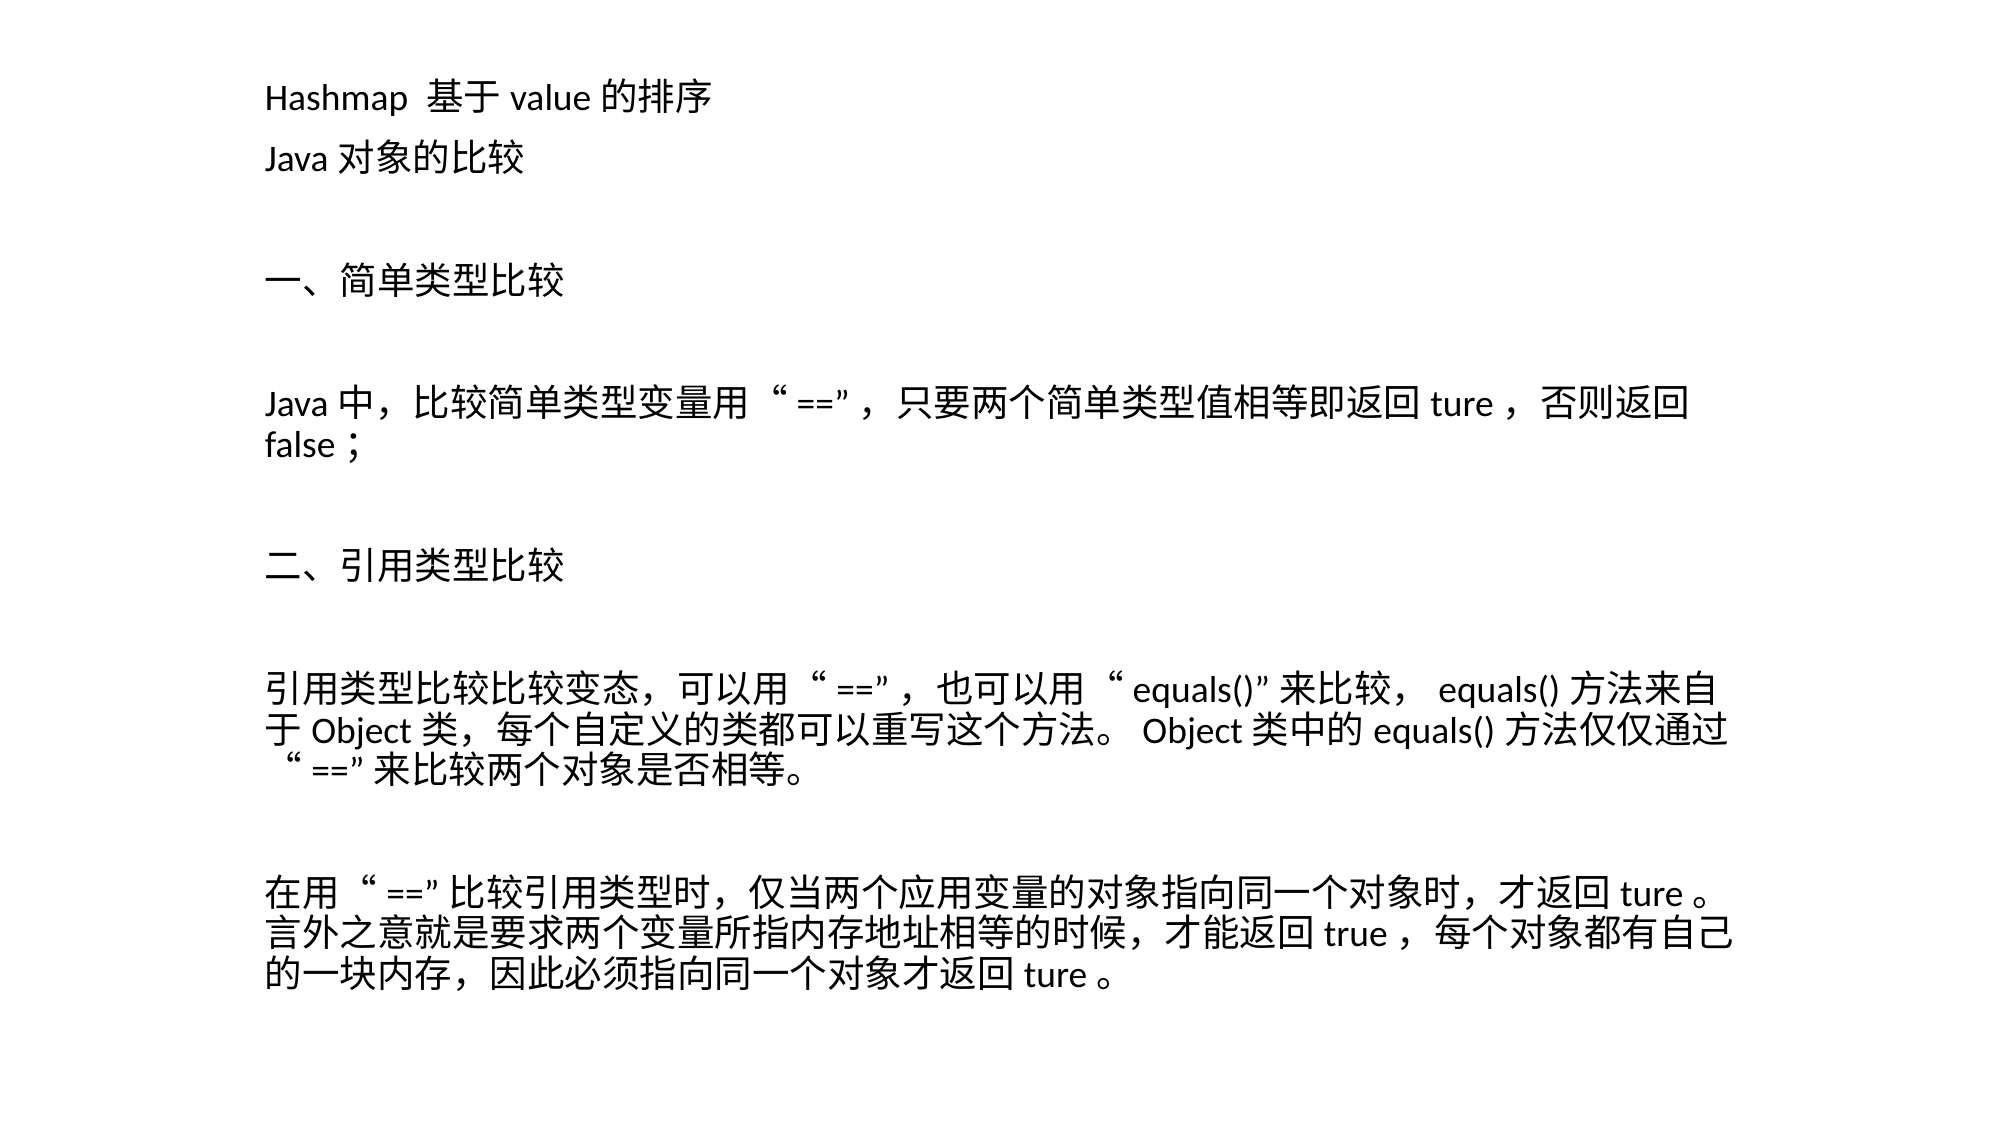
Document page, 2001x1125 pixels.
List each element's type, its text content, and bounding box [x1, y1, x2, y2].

subtitle Hashmap 基于value的排序 Java对象的比较 一、简单类型比较 Java中，比较简单类型变量用“==”，只要两个简单类型值相等即返回ture，否则返回false； 二、引用类型比较 引用类型比较比较变态，可以用“==”，也可以用“equals()”来比较，equals()方法来自于Object类，每个自定义的类都可以重写这个方法。Object类中的equals()方法仅仅通过“==”来比较两个对象是否相等。 在用“==”比较引用类型时，仅当两个应用变量的对象指向同一个对象时，才返回ture。言外之意就是要求两个变量所指内存地址相等的时候，才能返回true，每个对象都有自己的一块内存，因此必须指向同一个对象才返回ture。 [249, 70, 1750, 1077]
